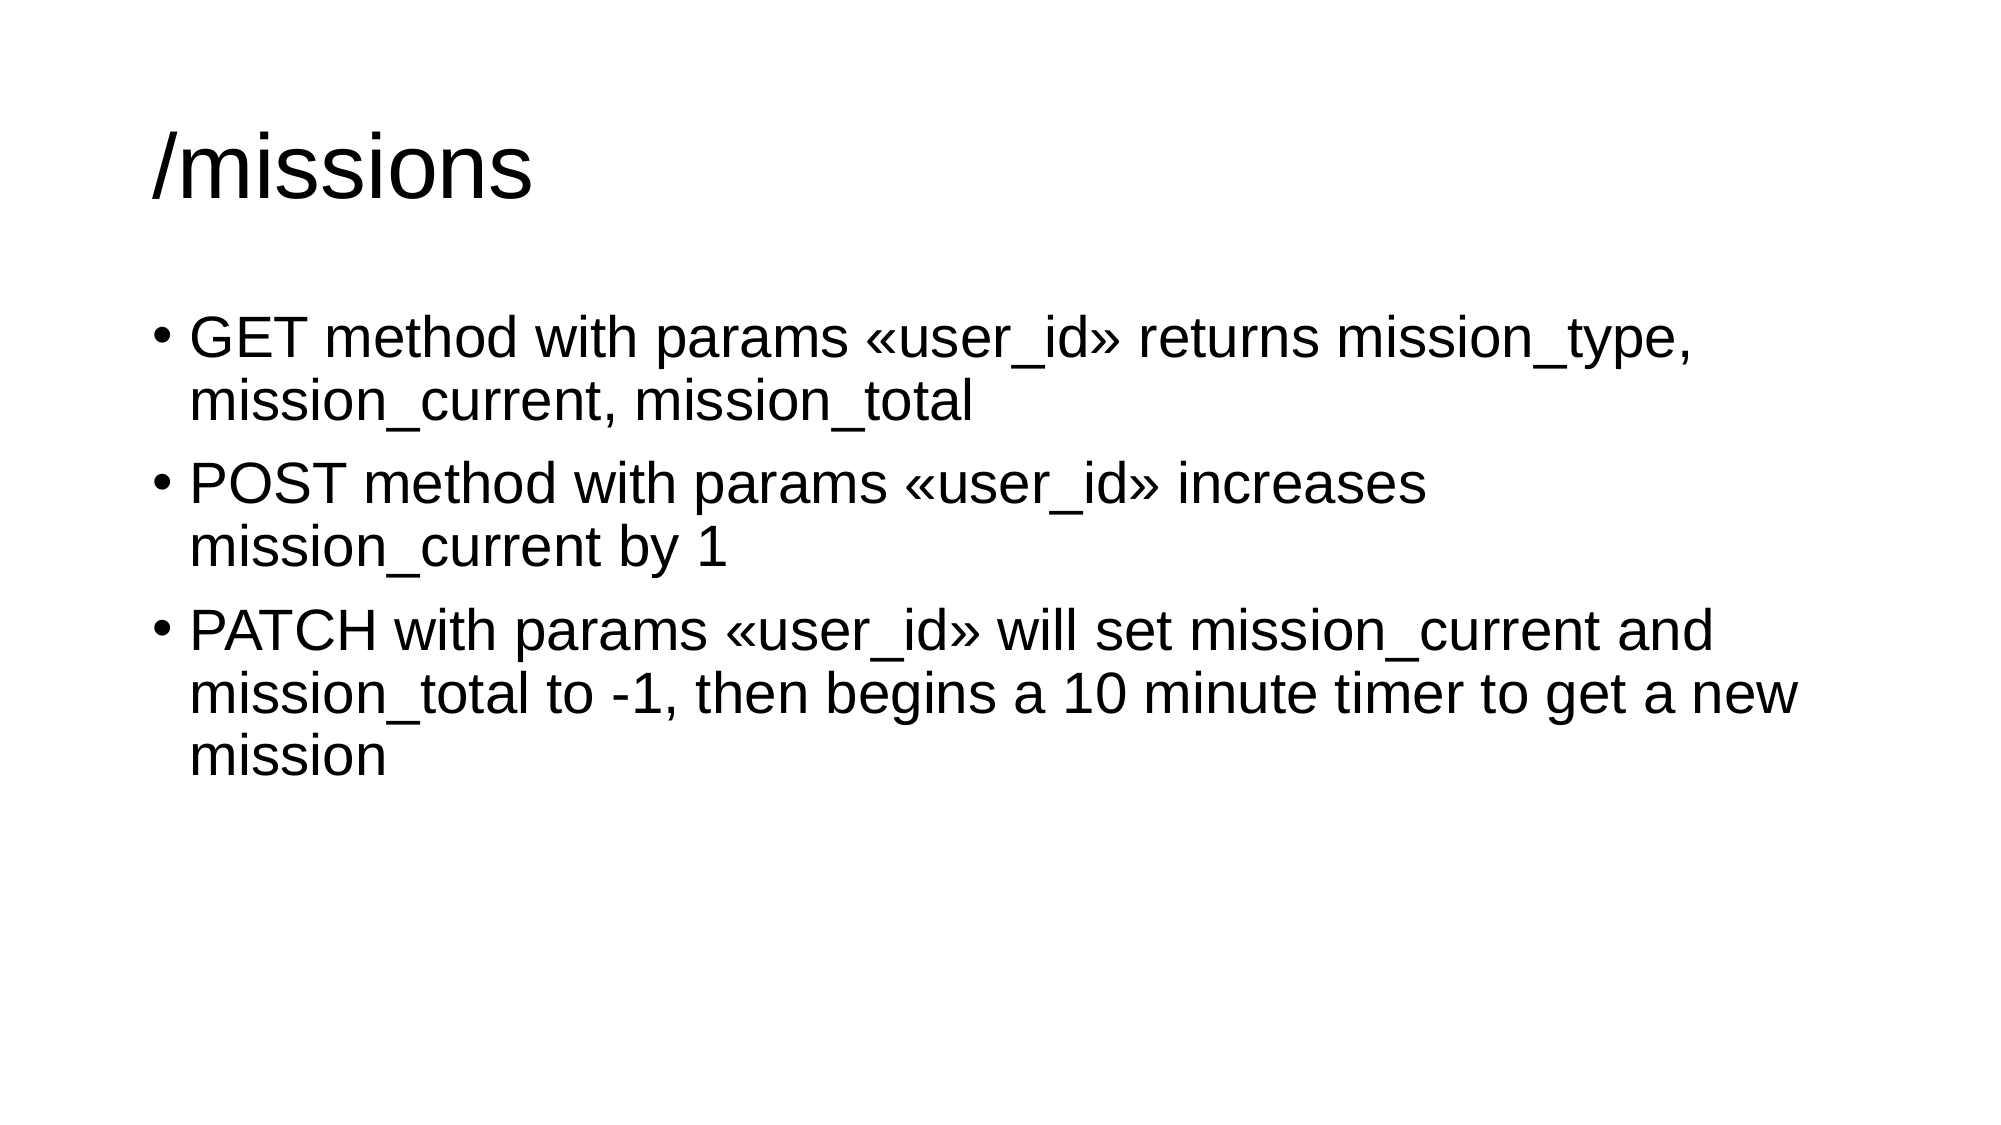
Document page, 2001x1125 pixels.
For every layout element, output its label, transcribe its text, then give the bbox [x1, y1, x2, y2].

title /missions [137, 59, 1863, 278]
list GET method with params «user_id» returns mission_type, mission_current, mission_total POST method with params «user_id» increases mission_current by 1 PATCH with params «user_id» will set mission_current and mission_total to -1, then begins a 10 minute timer to get a new mission [137, 299, 1863, 1014]
